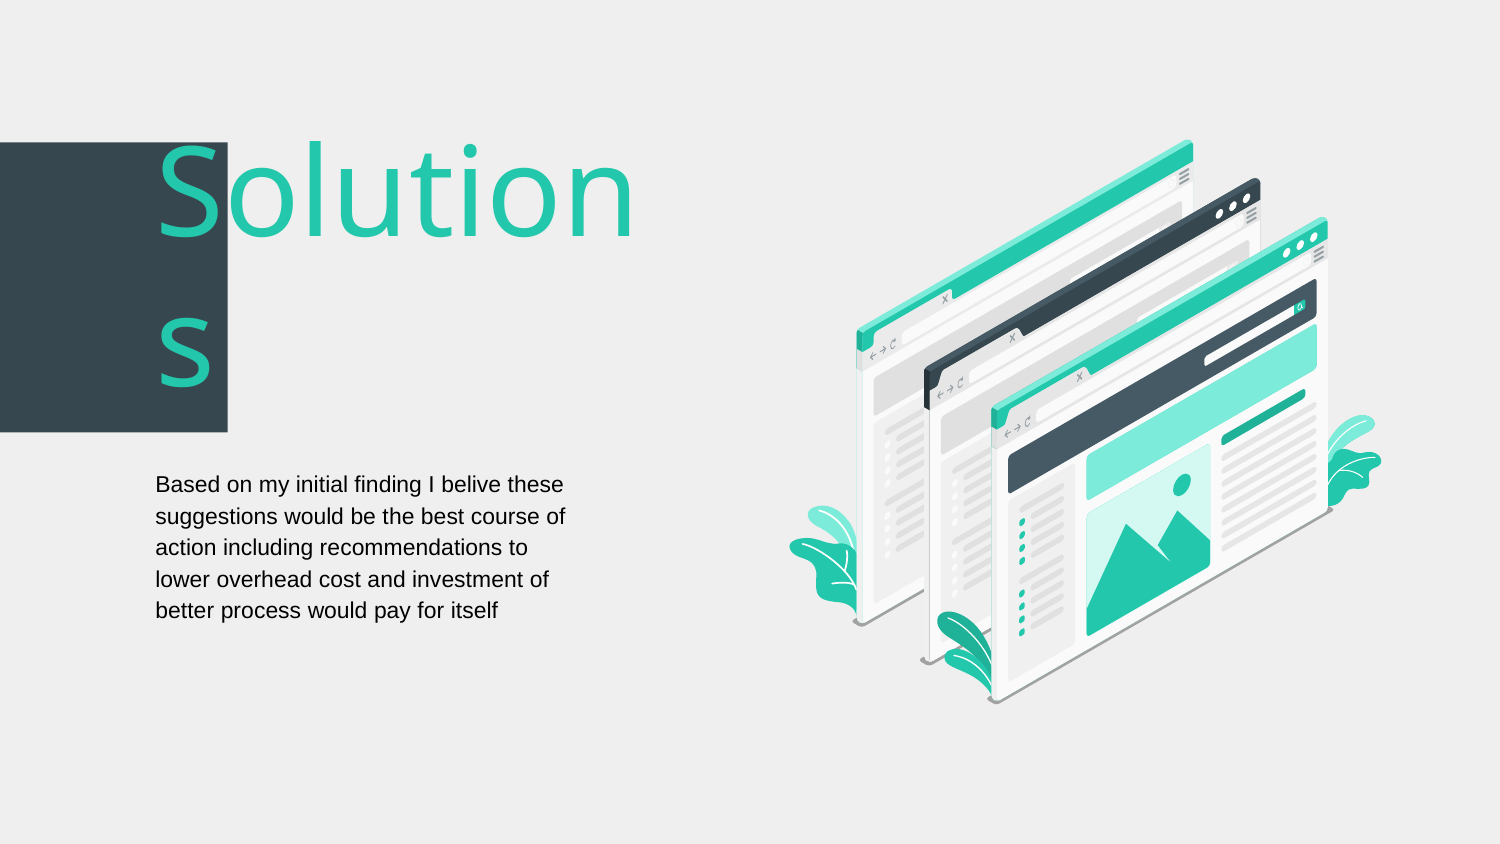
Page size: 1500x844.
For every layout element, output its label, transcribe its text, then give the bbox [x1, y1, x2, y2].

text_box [784, 139, 1383, 705]
title Solutions [140, 279, 675, 427]
subtitle Based on my initial finding I belive these suggestions would be the best course of action including recommendations to lower overhead cost and investment of better process would pay for itself [140, 450, 600, 706]
